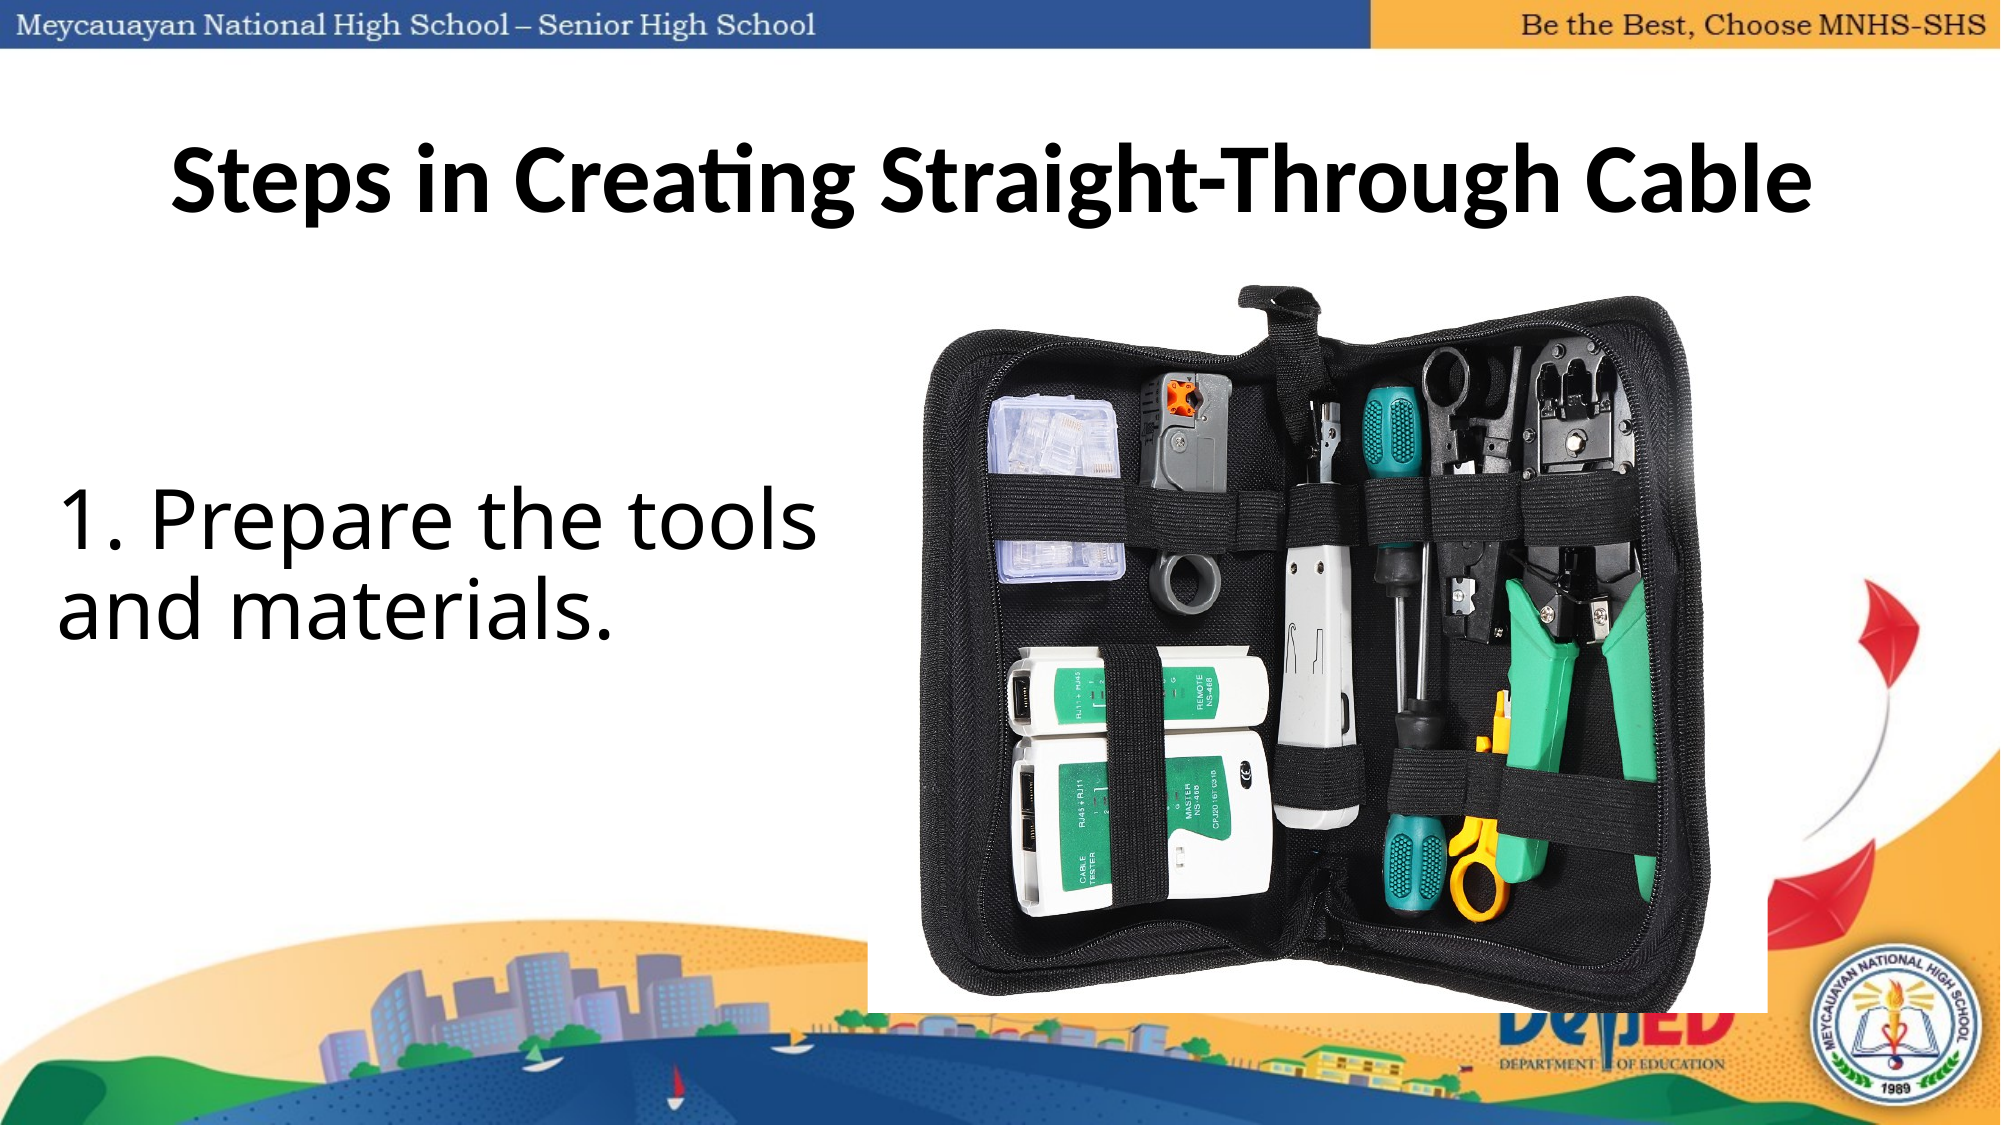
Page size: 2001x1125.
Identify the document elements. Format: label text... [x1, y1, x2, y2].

picture [0, 0, 2001, 1125]
title Steps in Creating Straight-Through Cable [130, 77, 1856, 284]
text_box 1. Prepare the tools and materials. [41, 372, 862, 763]
